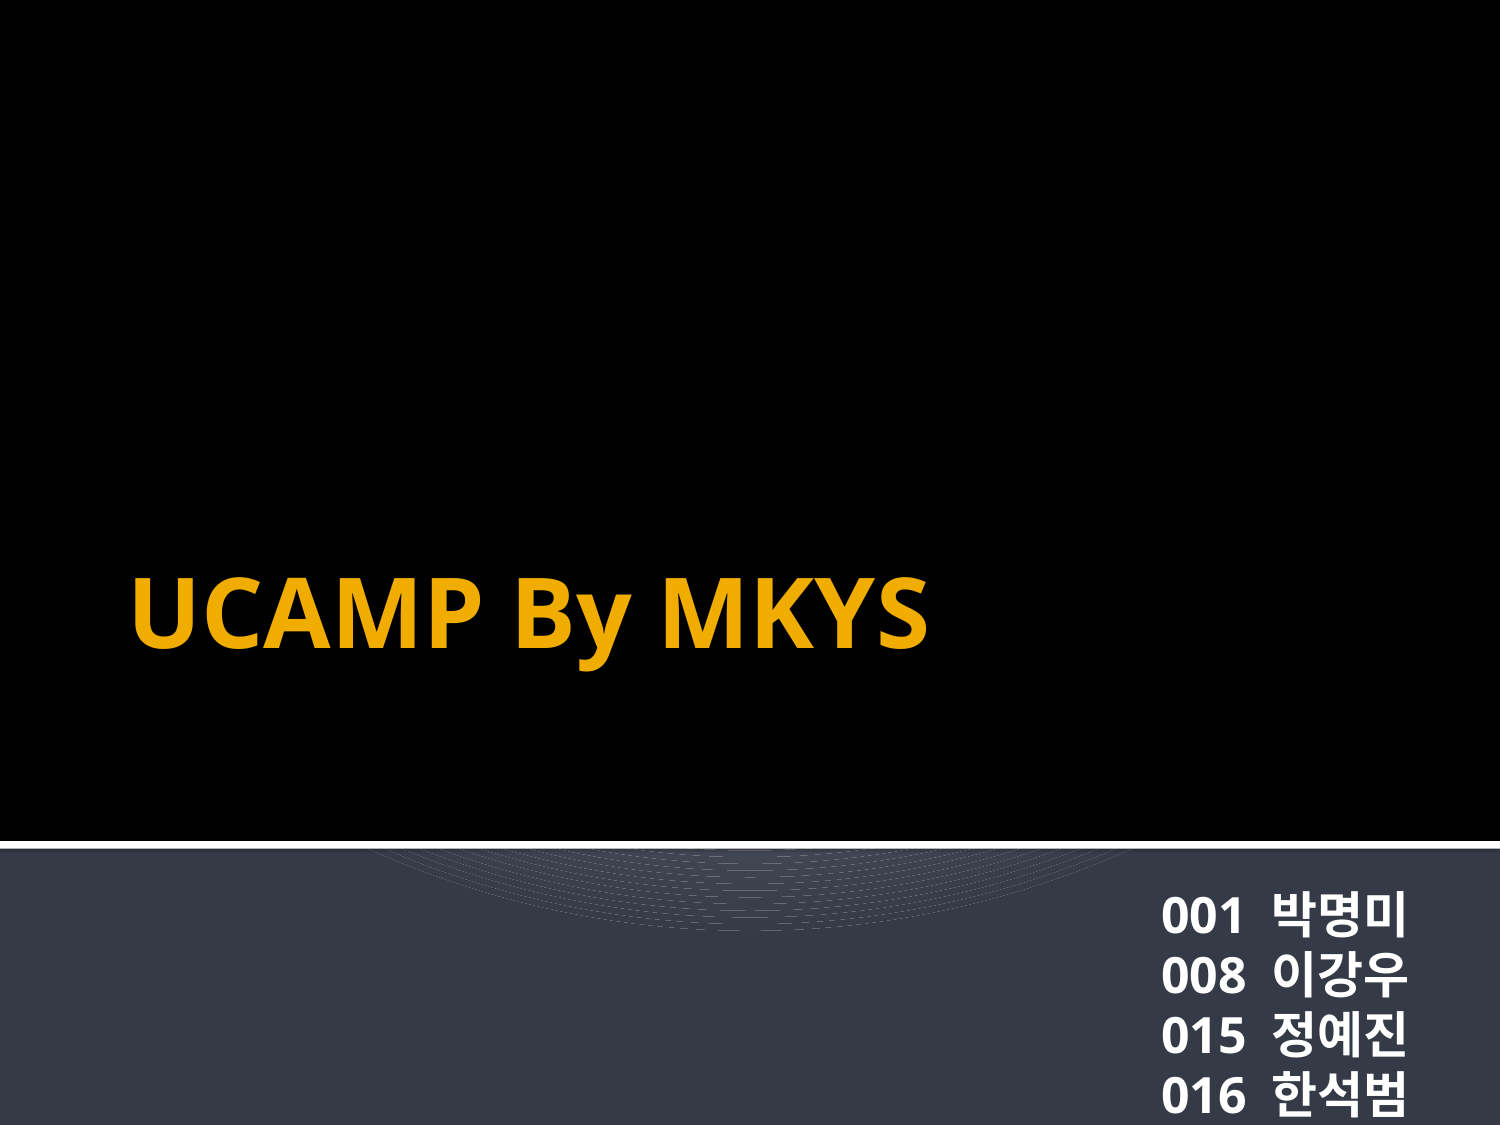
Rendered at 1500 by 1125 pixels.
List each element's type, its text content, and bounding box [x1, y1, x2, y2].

title UCAMP By MKYS [112, 550, 1438, 825]
subtitle 001 박명미 008 이강우 015 정예진 016 한석범 [868, 881, 1418, 1125]
